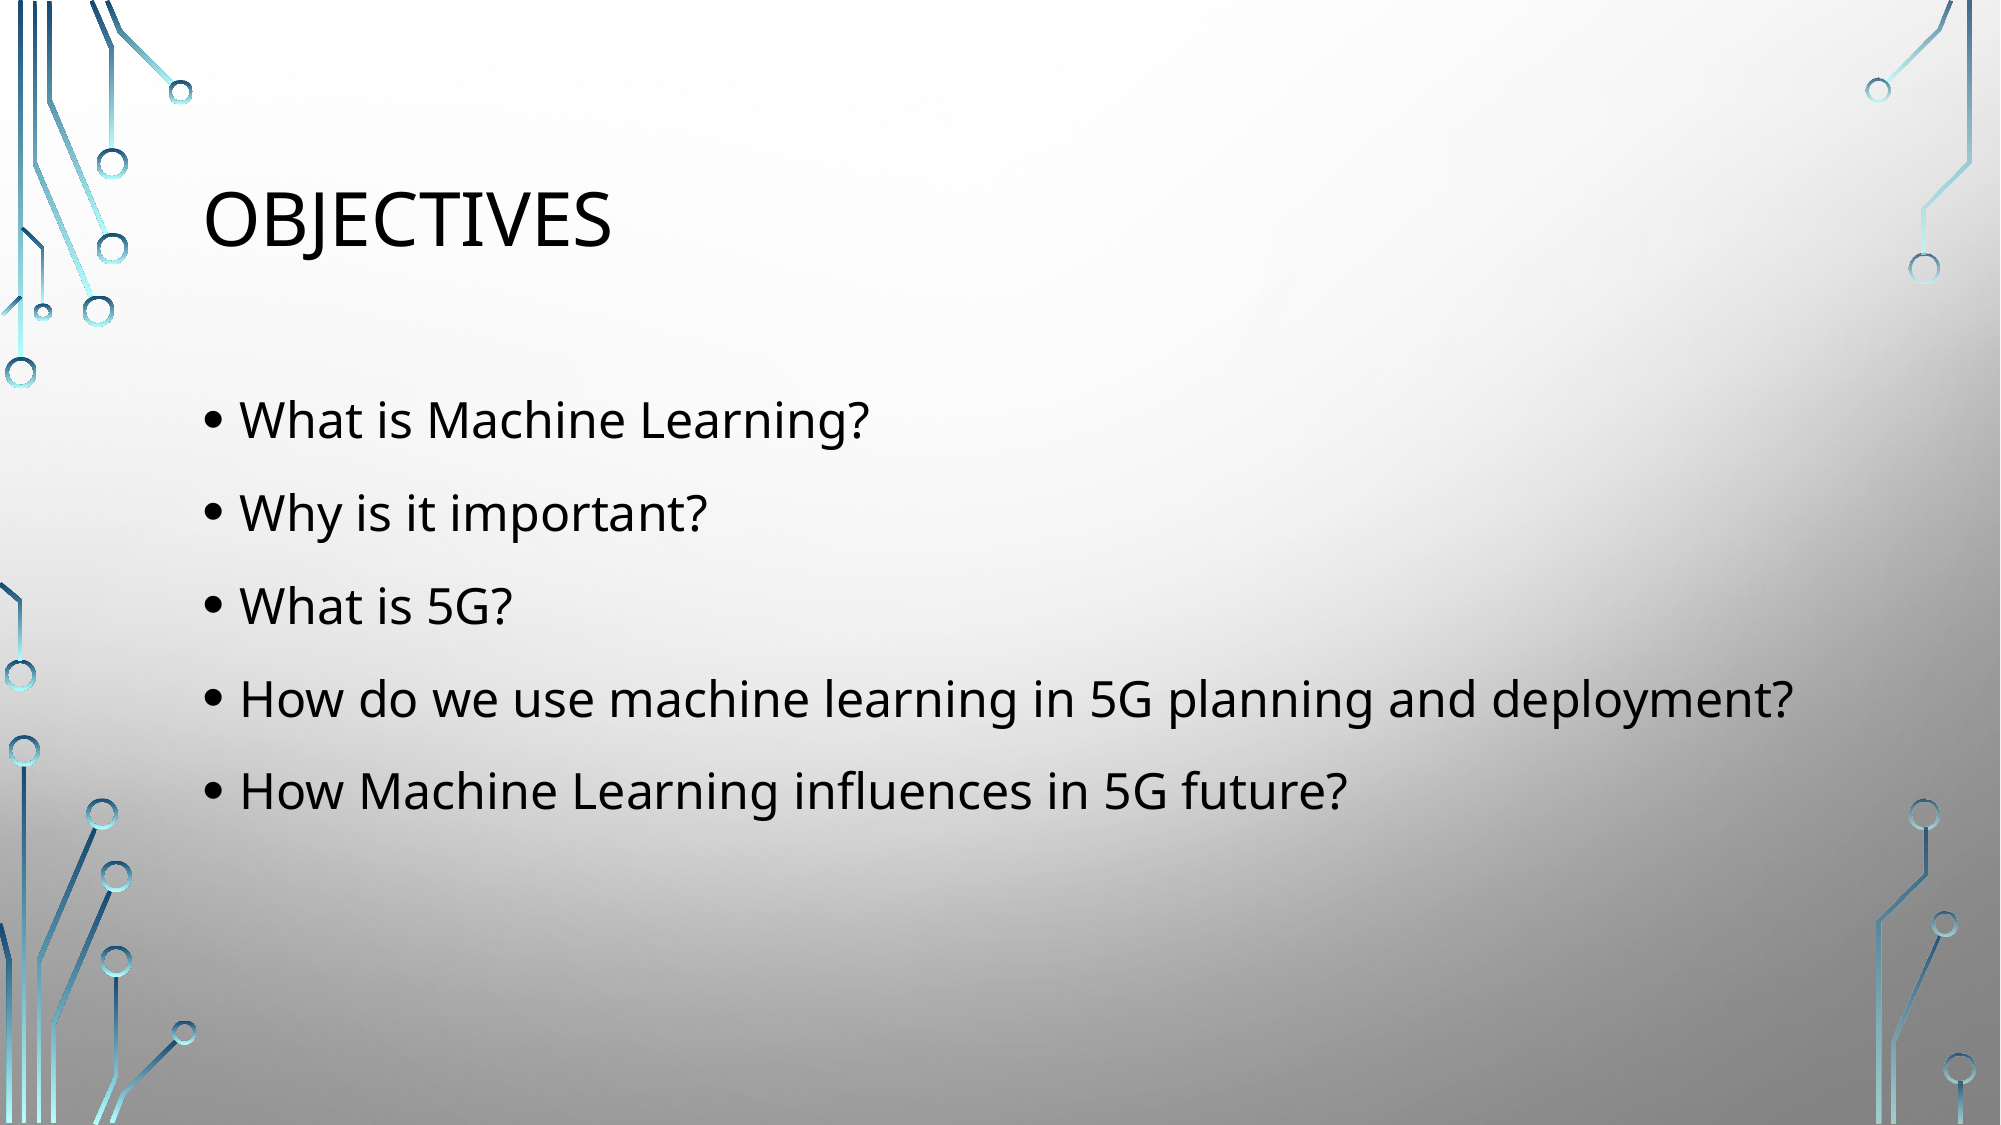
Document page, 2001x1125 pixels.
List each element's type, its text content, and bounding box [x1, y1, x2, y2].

title Objectives [187, 101, 1813, 344]
list What is Machine Learning? Why is it important? What is 5G? How do we use machine learning in 5G planning and deployment? How Machine Learning influences in 5G future? [187, 369, 1813, 950]
